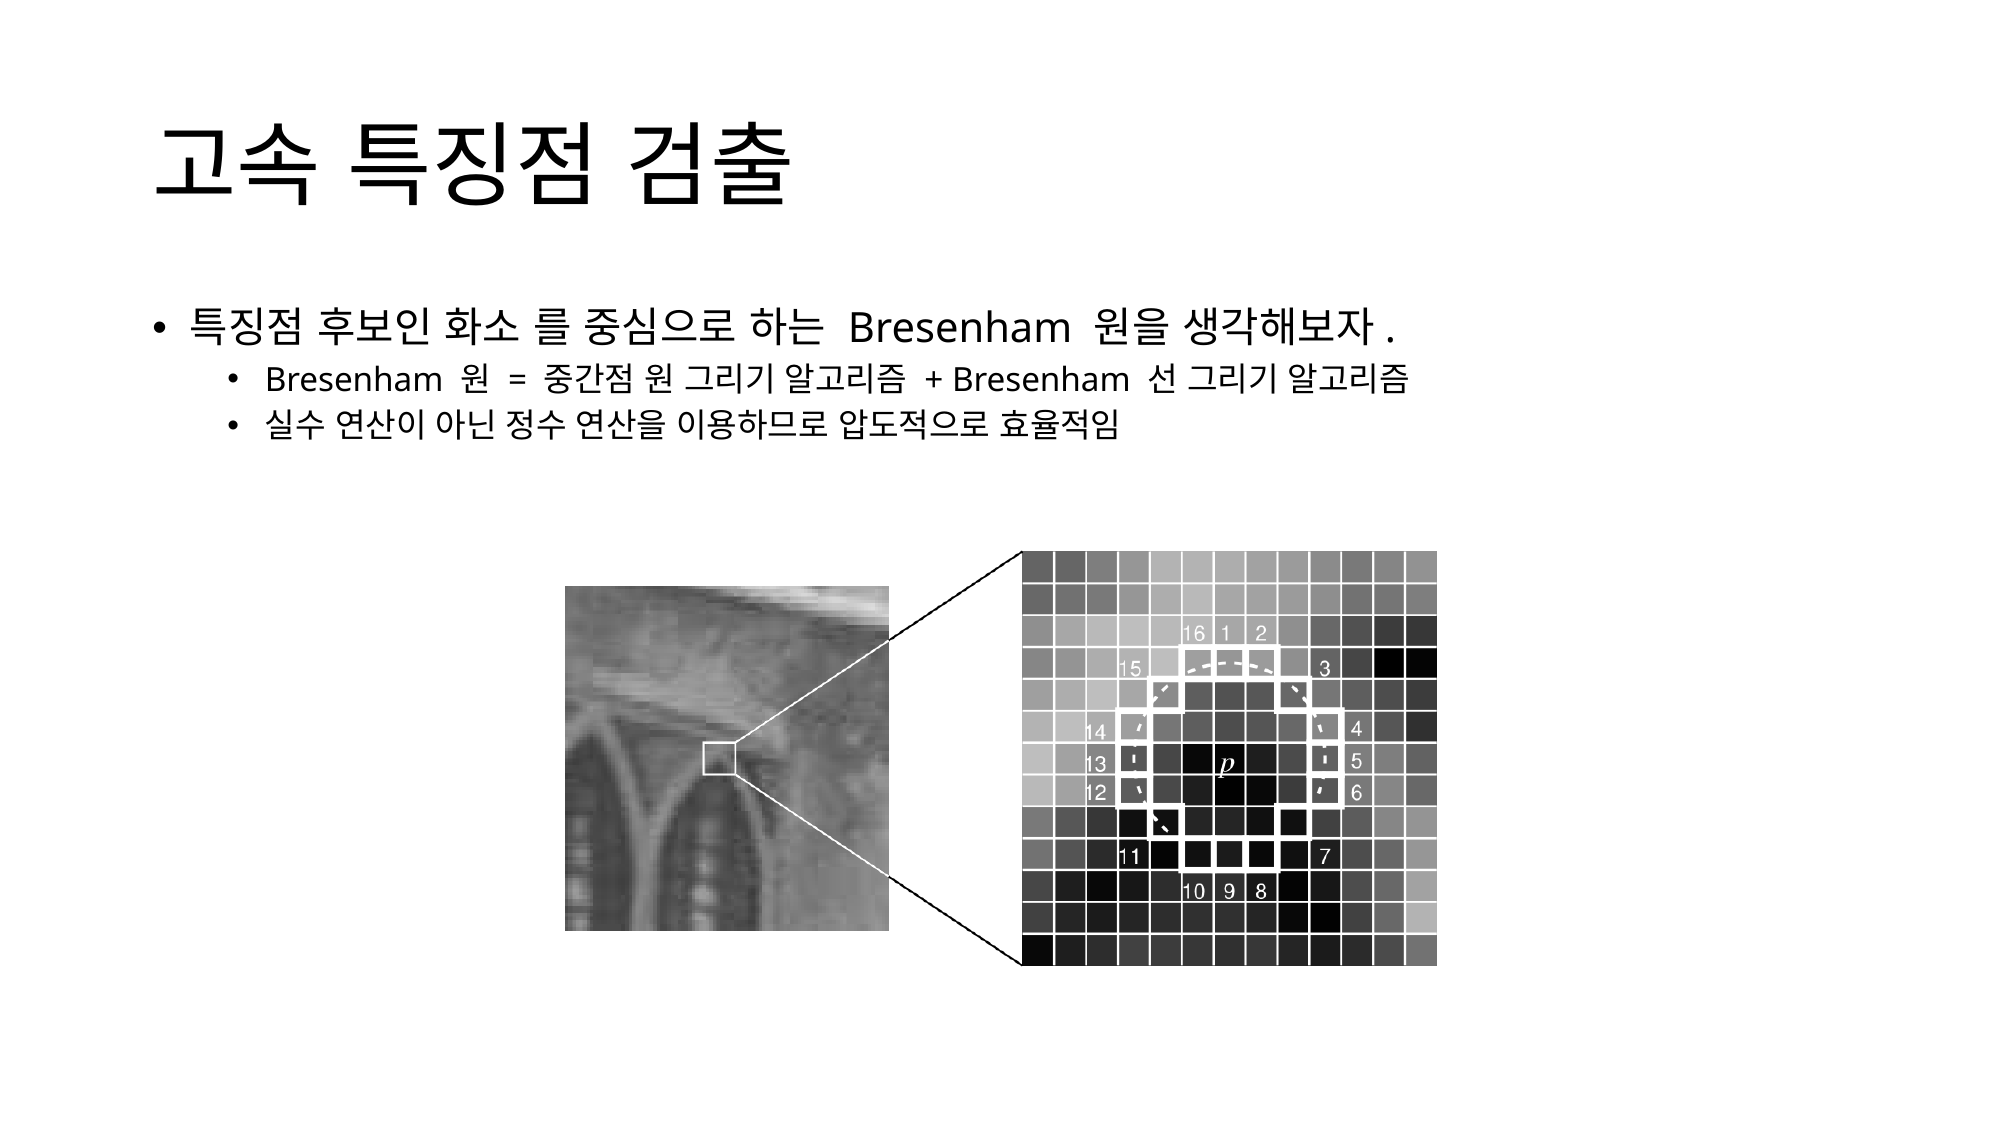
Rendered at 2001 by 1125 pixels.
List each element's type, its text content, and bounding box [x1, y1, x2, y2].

picture [544, 539, 1456, 979]
title 고속 특징점 검출 [137, 59, 1863, 278]
